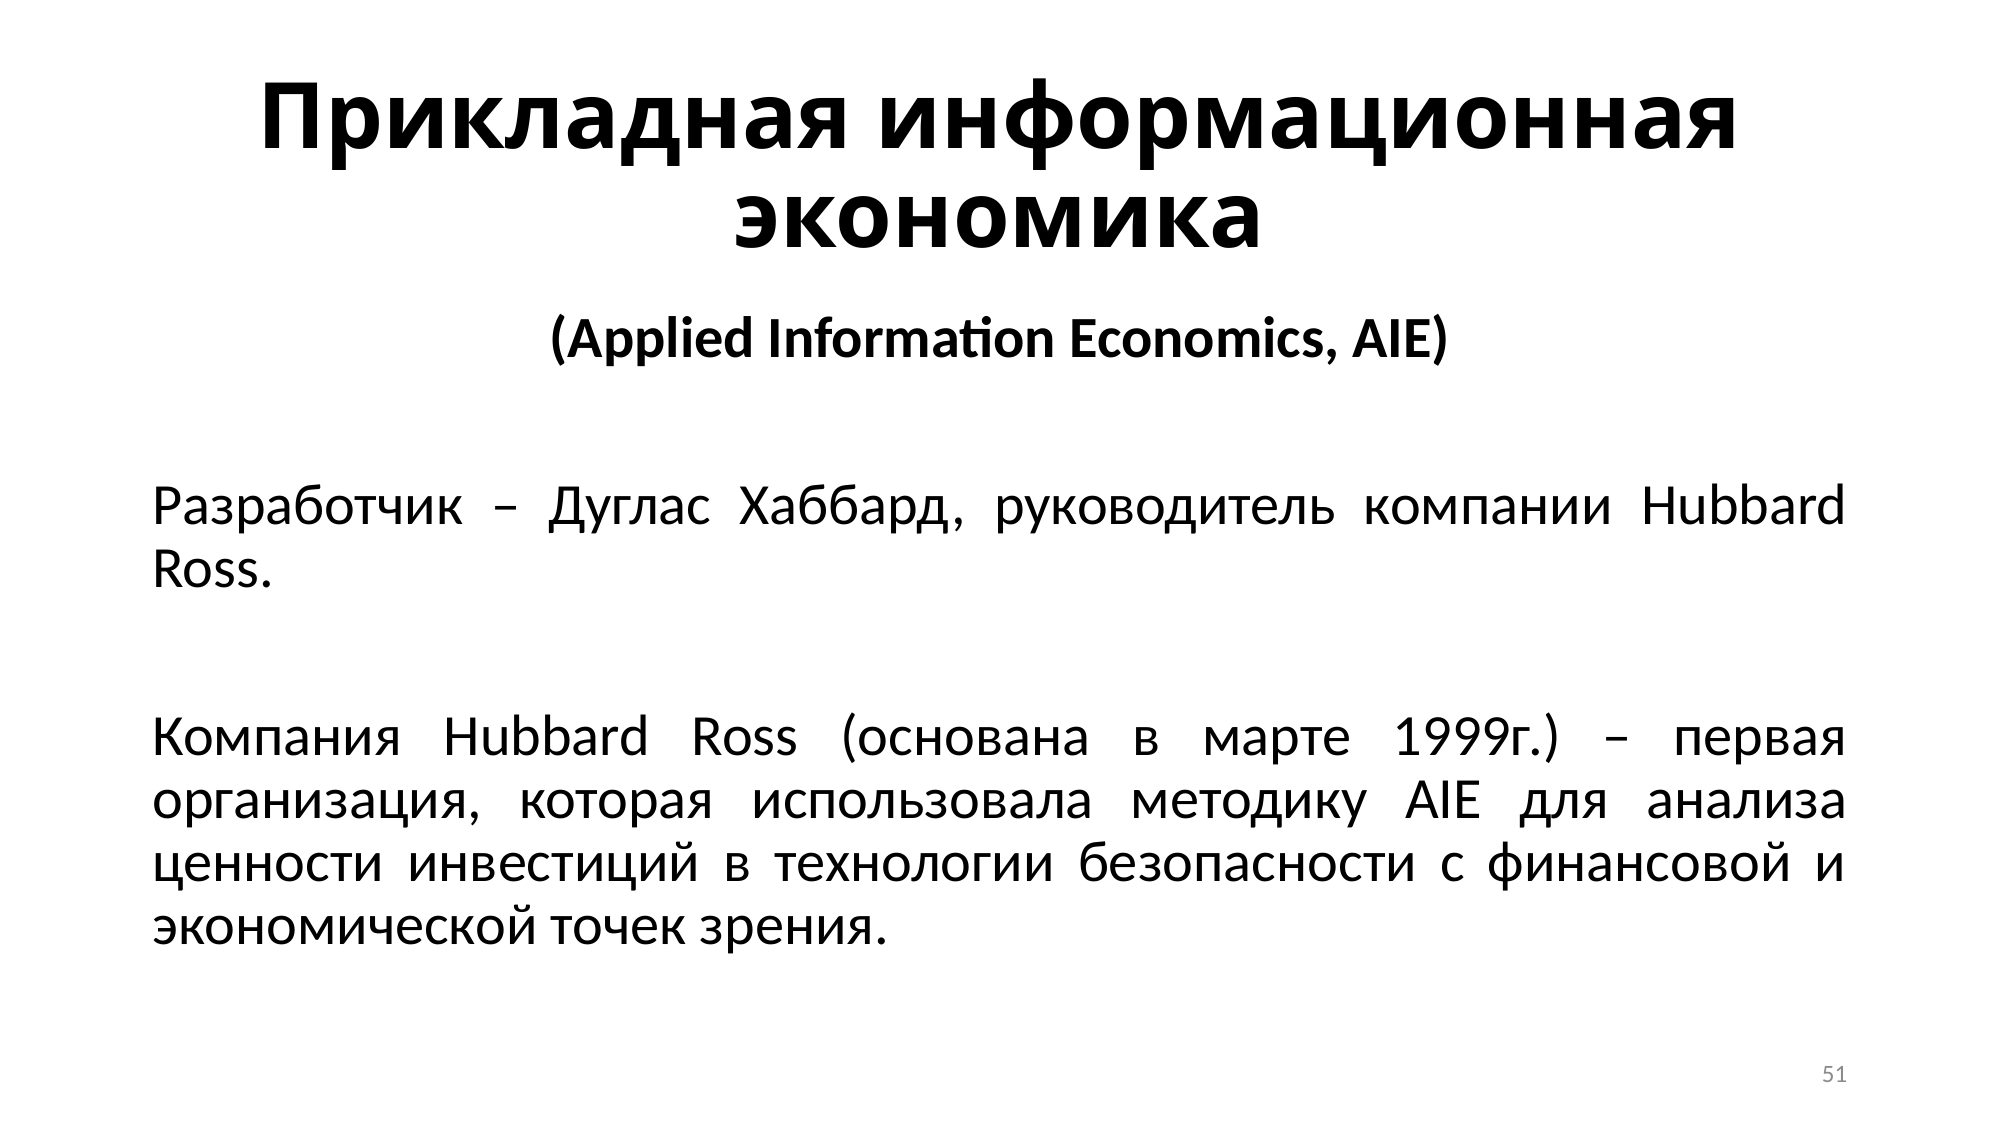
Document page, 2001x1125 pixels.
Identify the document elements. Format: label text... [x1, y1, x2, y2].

list (Applied Information Economics, AIE) Разработчик – Дуглас Хаббард, руководитель компании Hubbard Ross. Компания Hubbard Ross (основана в марте 1999г.) – первая организация, которая использовала методику AIE для анализа ценности инвестиций в технологии безопасности с финансовой и экономической точек зрения. [137, 299, 1863, 1014]
title Прикладная информационная экономика [137, 59, 1863, 278]
slide_number 51 [1412, 1042, 1863, 1103]
